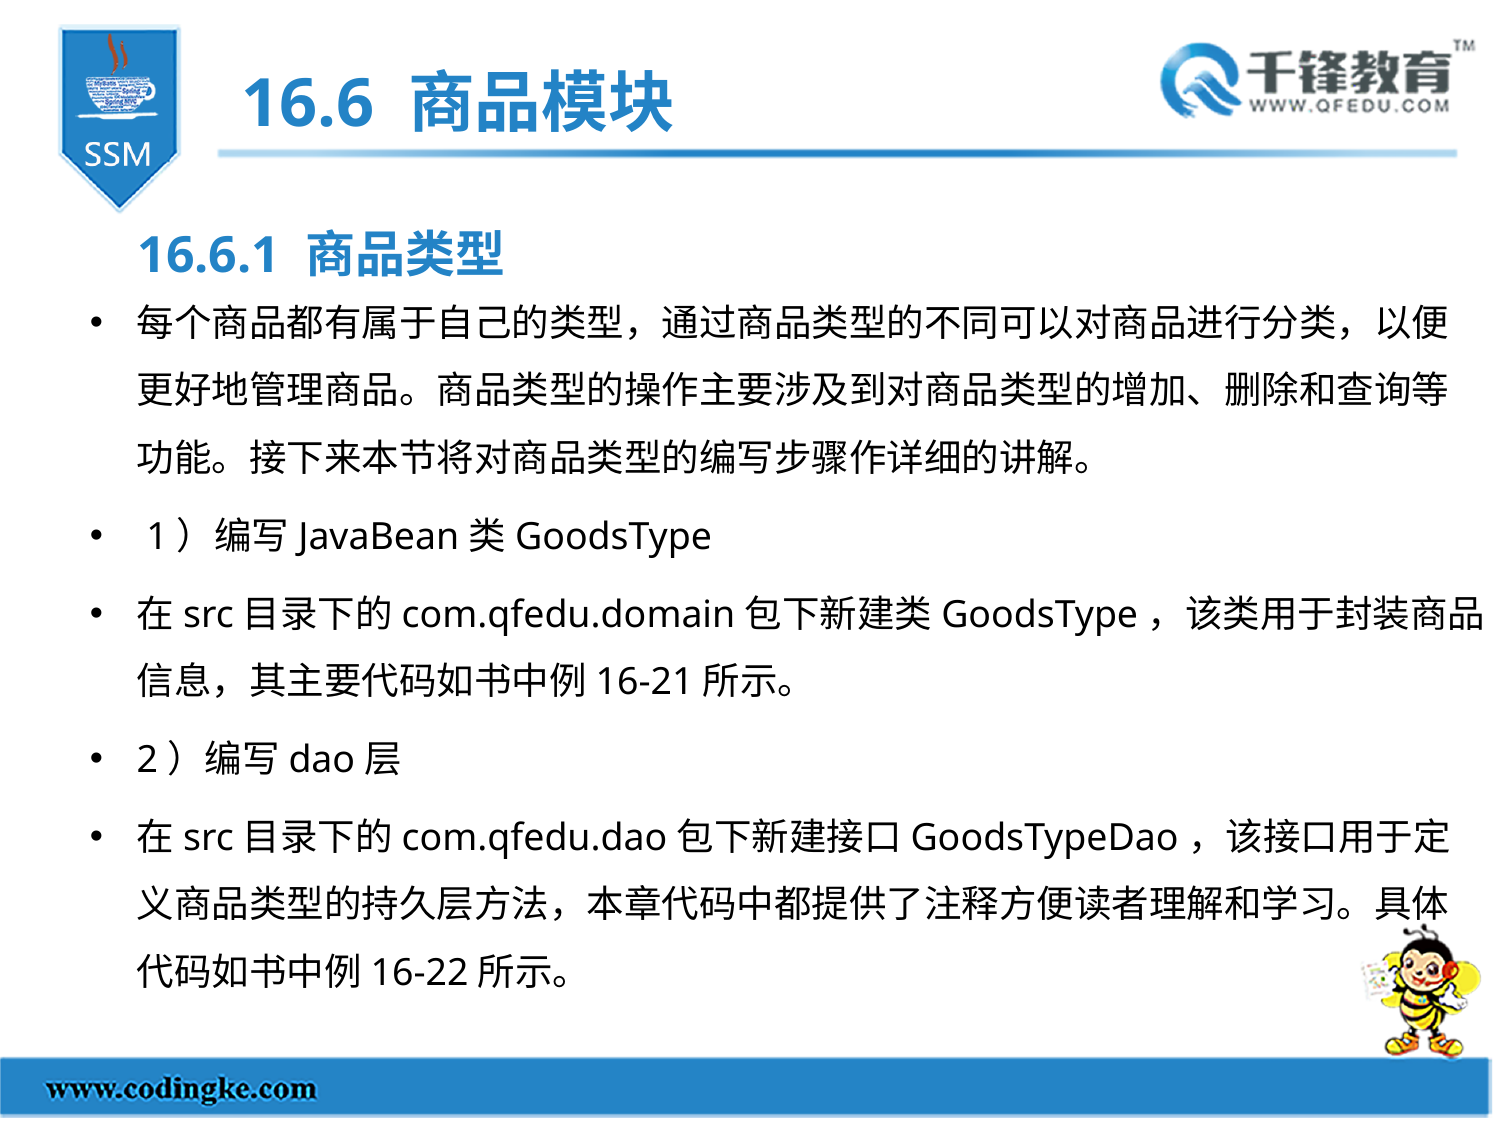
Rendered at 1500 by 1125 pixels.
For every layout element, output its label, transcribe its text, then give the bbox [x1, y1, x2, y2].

picture [0, 1001, 1500, 1125]
picture [0, 0, 1500, 268]
text_box 每个商品都有属于自己的类型，通过商品类型的不同可以对商品进行分类，以便更好地管理商品。商品类型的操作主要涉及到对商品类型的增加、删除和查询等功能。接下来本节将对商品类型的编写步骤作详细的讲解。 1）编写JavaBean类GoodsType 在src目录下的com.qfedu.domain包下新建类GoodsType，该类用于封装商品信息，其主要代码如书中例16-21所示。 2）编写dao层 在src目录下的com.qfedu.dao包下新建接口GoodsTypeDao，该接口用于定义商品类型的持久层方法，本章代码中都提供了注释方便读者理解和学习。具体代码如书中例16-22所示。 [0, 268, 1500, 1001]
text_box 16.6.1 商品类型 [122, 215, 1089, 268]
text_box 16.6 商品模块 [226, 53, 1171, 146]
